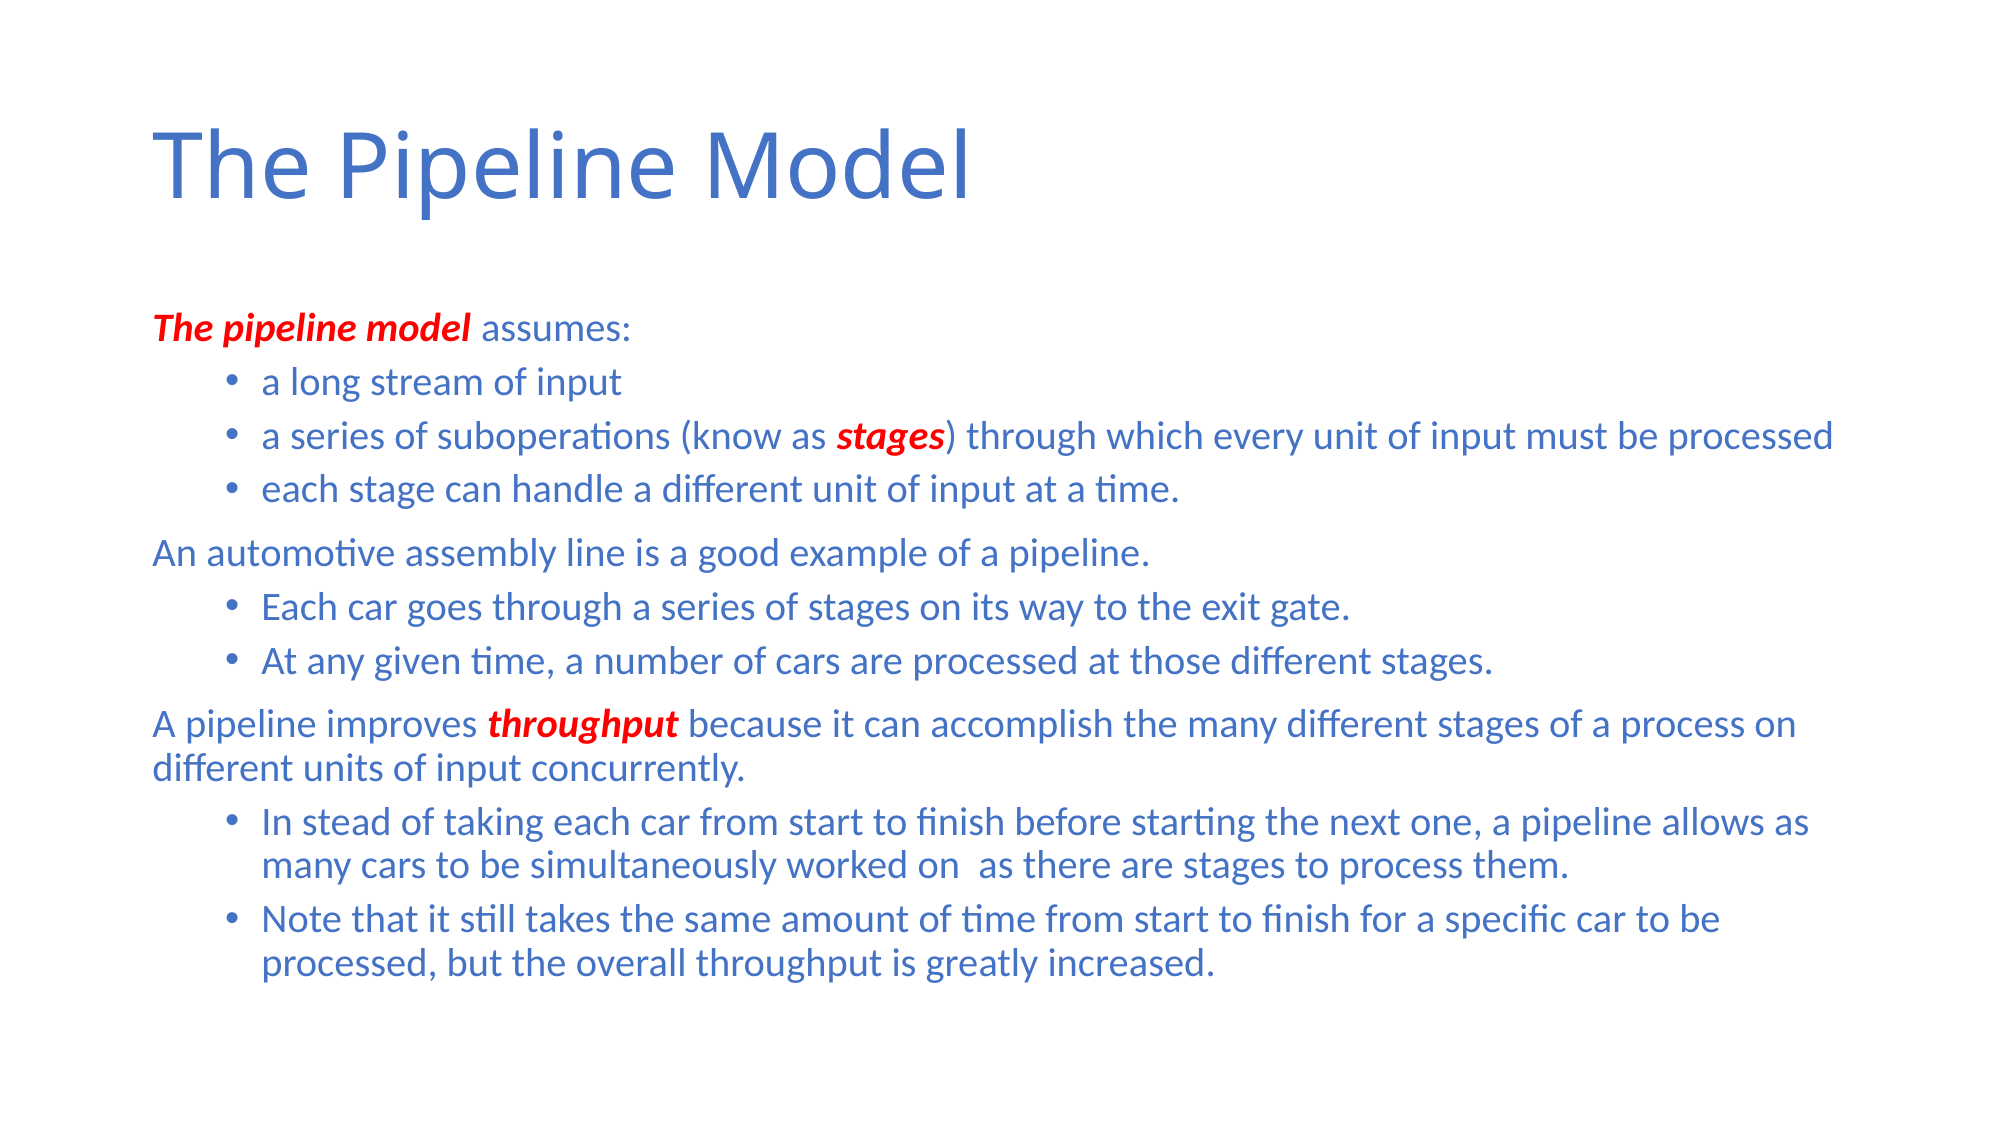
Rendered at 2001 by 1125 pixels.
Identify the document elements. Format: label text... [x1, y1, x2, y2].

list The pipeline model assumes: a long stream of input a series of suboperations (know as stages) through which every unit of input must be processed each stage can handle a different unit of input at a time. An automotive assembly line is a good example of a pipeline. Each car goes through a series of stages on its way to the exit gate. At any given time, a number of cars are processed at those different stages. A pipeline improves throughput because it can accomplish the many different stages of a process on different units of input concurrently. In stead of taking each car from start to finish before starting the next one, a pipeline allows as many cars to be simultaneously worked on as there are stages to process them. Note that it still takes the same amount of time from start to finish for a specific car to be processed, but the overall throughput is greatly increased. [137, 299, 1863, 1014]
title The Pipeline Model [137, 59, 1863, 278]
